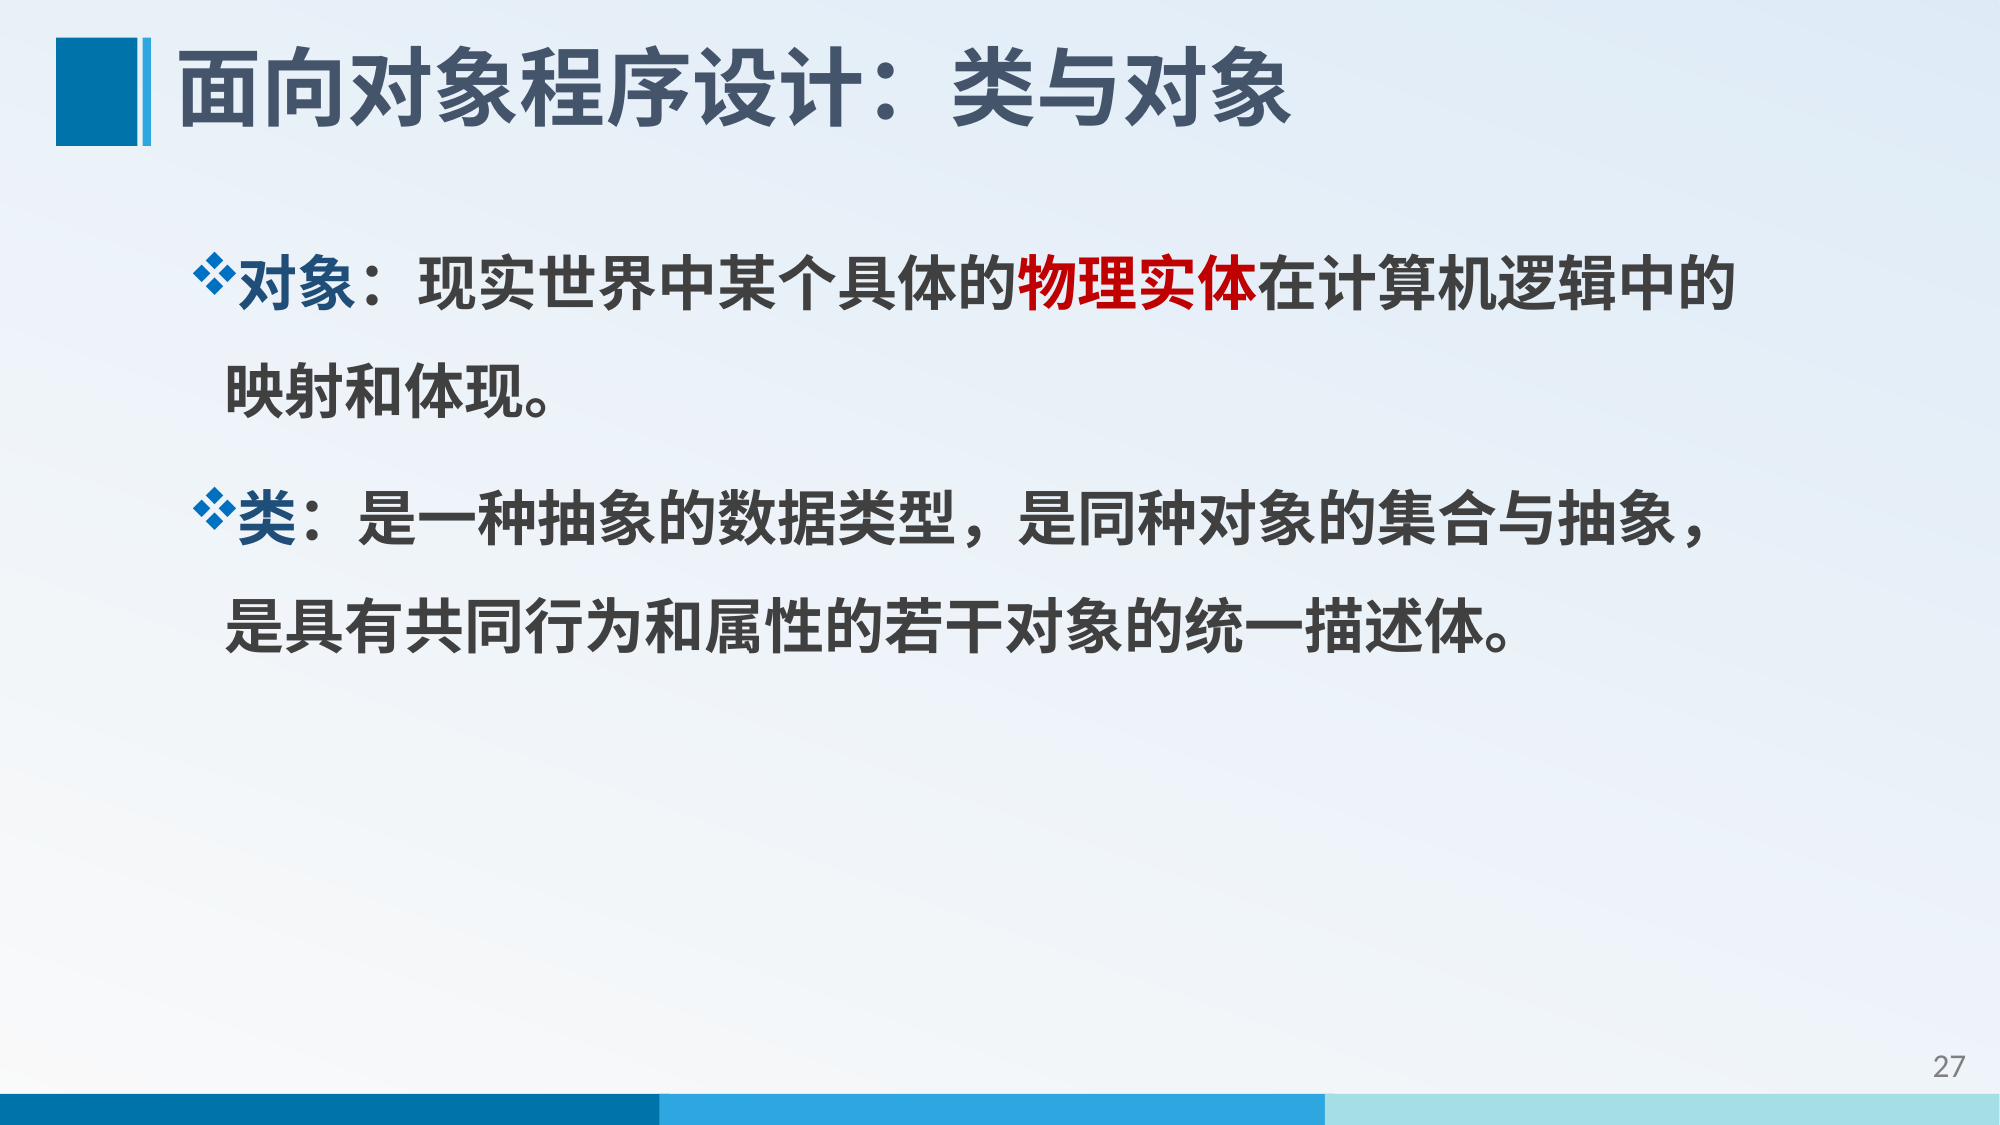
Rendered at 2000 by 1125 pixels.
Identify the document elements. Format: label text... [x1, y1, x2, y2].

title 面向对象程序设计：类与对象 [160, 37, 1791, 146]
list 对象：现实世界中某个具体的物理实体在计算机逻辑中的映射和体现。 类：是一种抽象的数据类型，是同种对象的集合与抽象，是具有共同行为和属性的若干对象的统一描述体。 [172, 202, 1778, 678]
